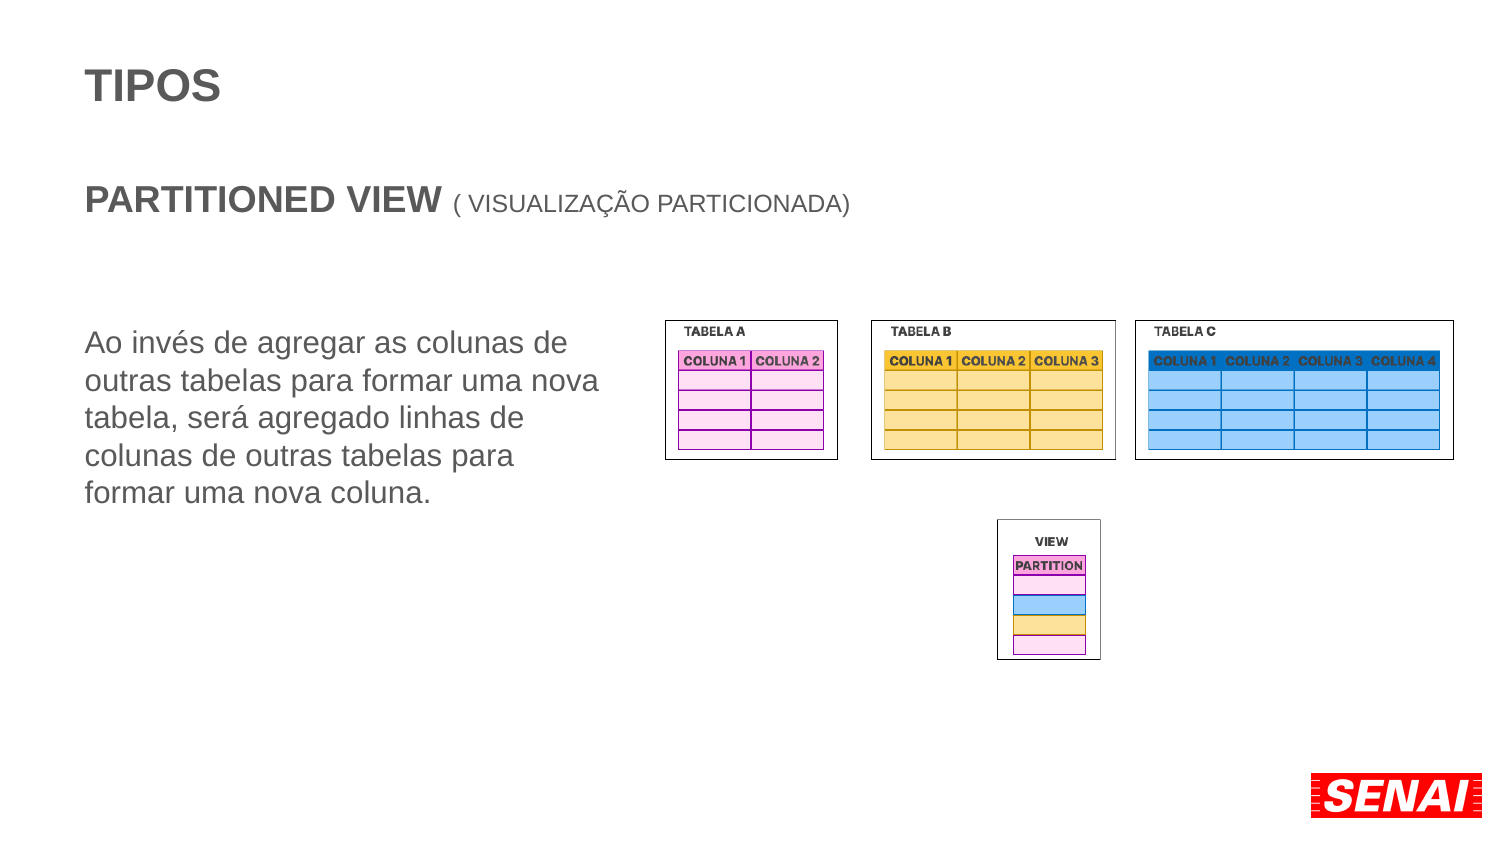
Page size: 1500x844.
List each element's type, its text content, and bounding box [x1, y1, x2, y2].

text_box TIPOS [69, 40, 240, 124]
text_box PARTITIONED VIEW ( VISUALIZAÇÃO PARTICIONADA) [69, 160, 921, 244]
picture [639, 307, 1471, 699]
picture [1310, 773, 1482, 818]
text_box Ao invés de agregar as colunas de outras tabelas para formar uma nova tabela, será agregado linhas de colunas de outras tabelas para formar uma nova coluna. [69, 307, 620, 526]
